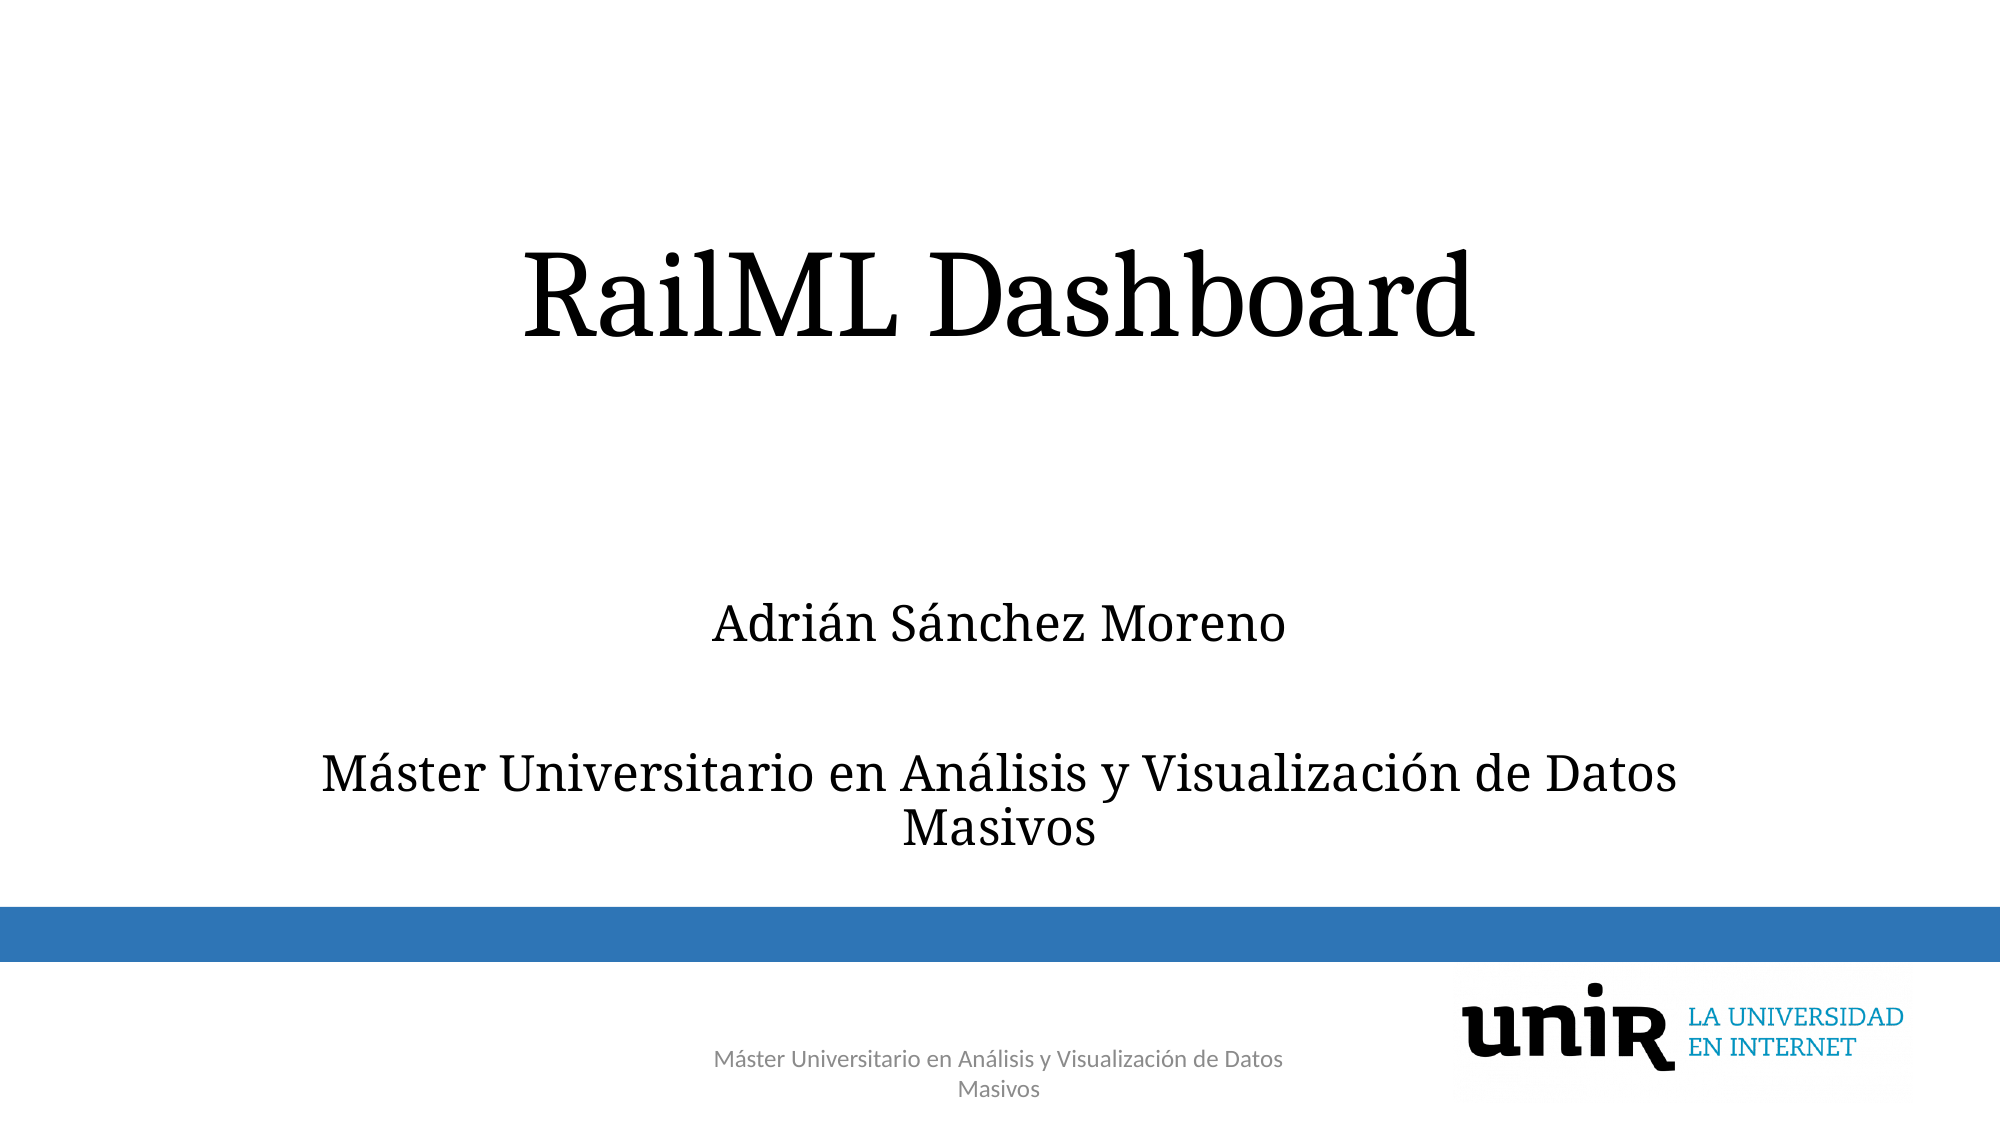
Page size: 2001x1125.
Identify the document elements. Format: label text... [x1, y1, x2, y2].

title RailML Dashboard [249, 177, 1750, 371]
footer Máster Universitario en Análisis y Visualización de Datos Masivos [662, 1042, 1336, 1103]
text_box [0, 906, 2000, 962]
subtitle Adrián Sánchez Moreno Máster Universitario en Análisis y Visualización de Datos Masivos [249, 590, 1750, 863]
picture [1452, 954, 1913, 1103]
